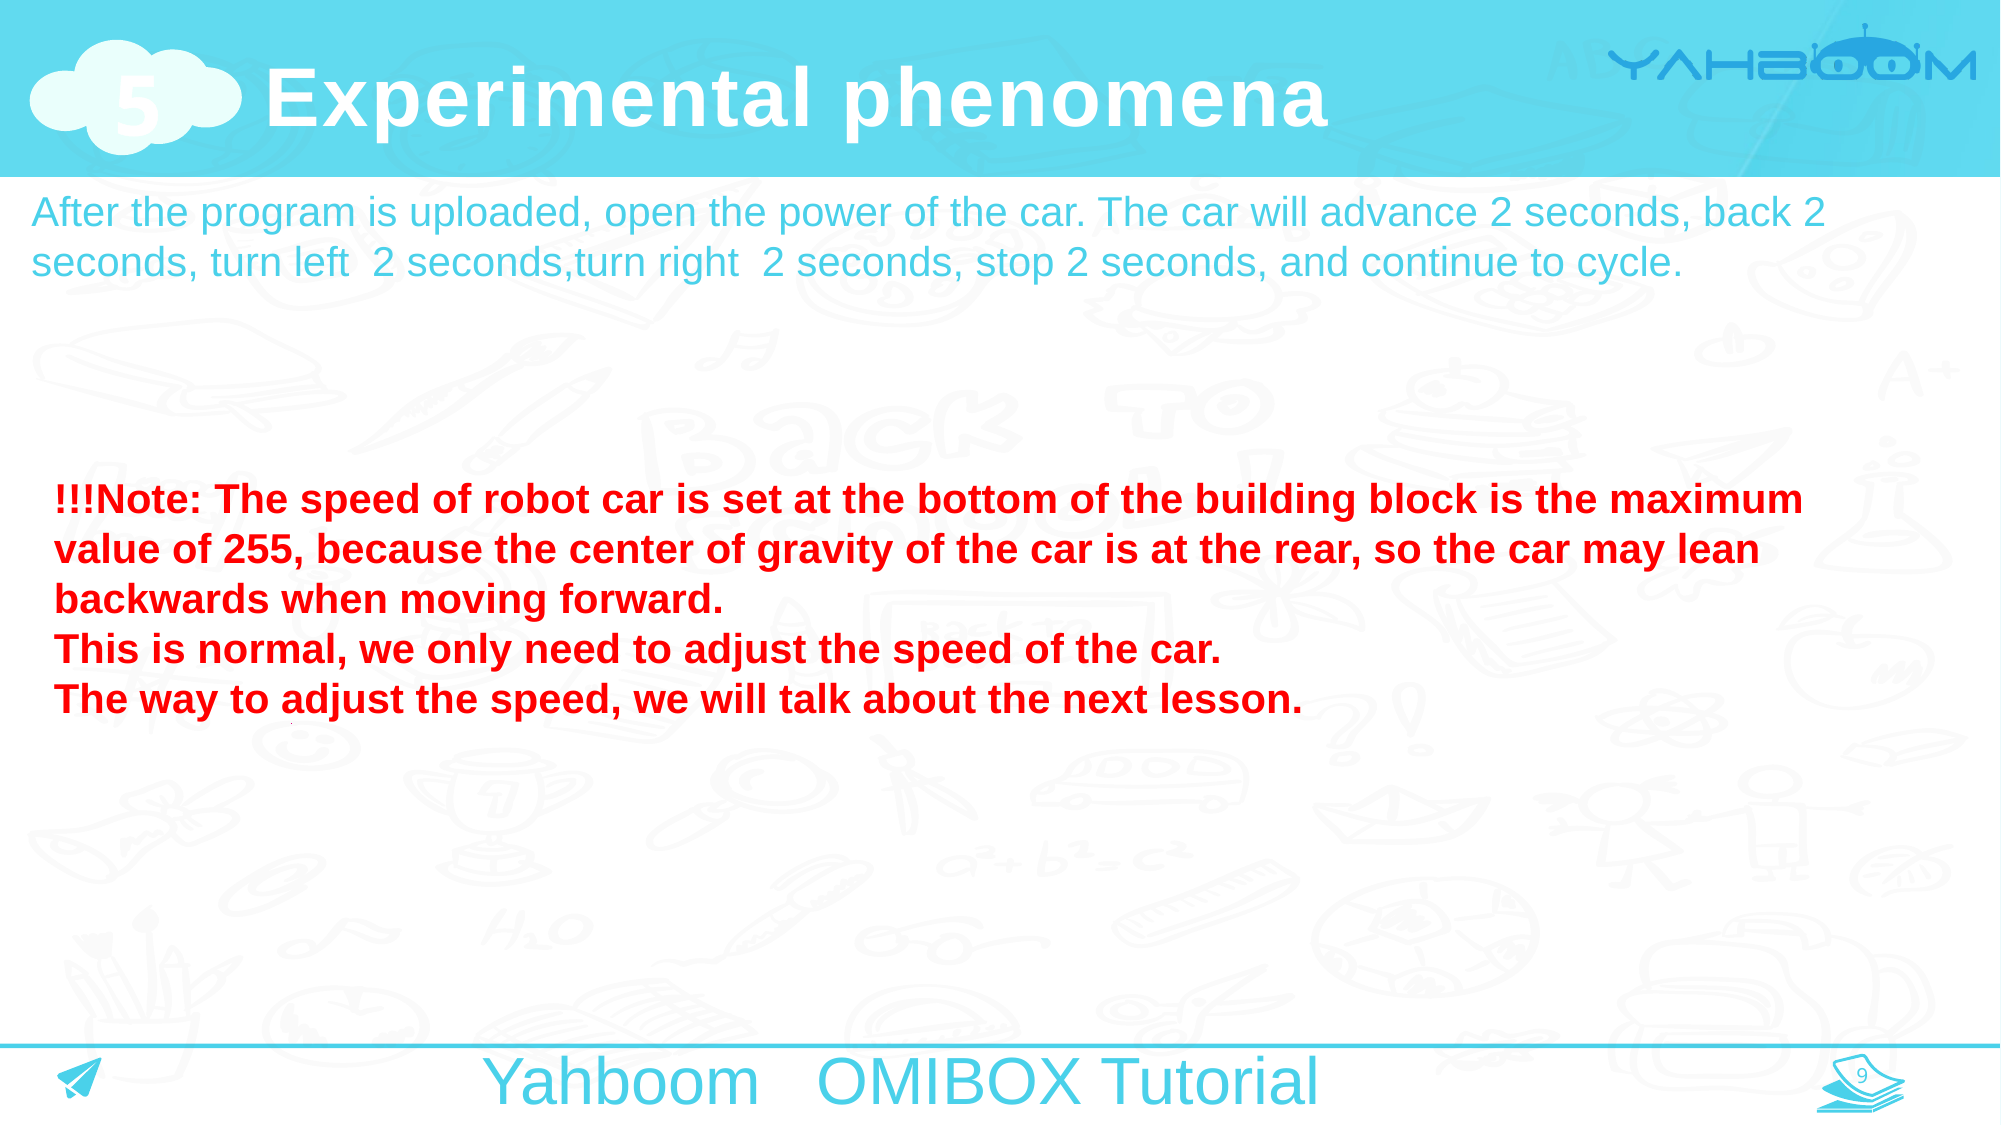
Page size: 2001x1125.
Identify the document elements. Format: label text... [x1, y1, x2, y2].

picture [0, 0, 2001, 1125]
text_box Yahboom OMIBOX Tutorial [466, 1030, 1336, 1125]
text_box !!!Note: The speed of robot car is set at the bottom of the building block is the maximum value of 255, because the center of gravity of the car is at the rear, so the car may lean backwards when moving forward. This is normal, we only need to adjust the speed of the car. The way to adjust the speed, we will talk about the next lesson. [38, 464, 1930, 730]
text_box 5 [98, 44, 177, 160]
text_box After the program is uploaded, open the power of the car. The car will advance 2 seconds, back 2 seconds, turn left 2 seconds,turn right 2 seconds, stop 2 seconds, and continue to cycle. [16, 177, 1952, 293]
text_box Experimental phenomena [249, 35, 1345, 150]
